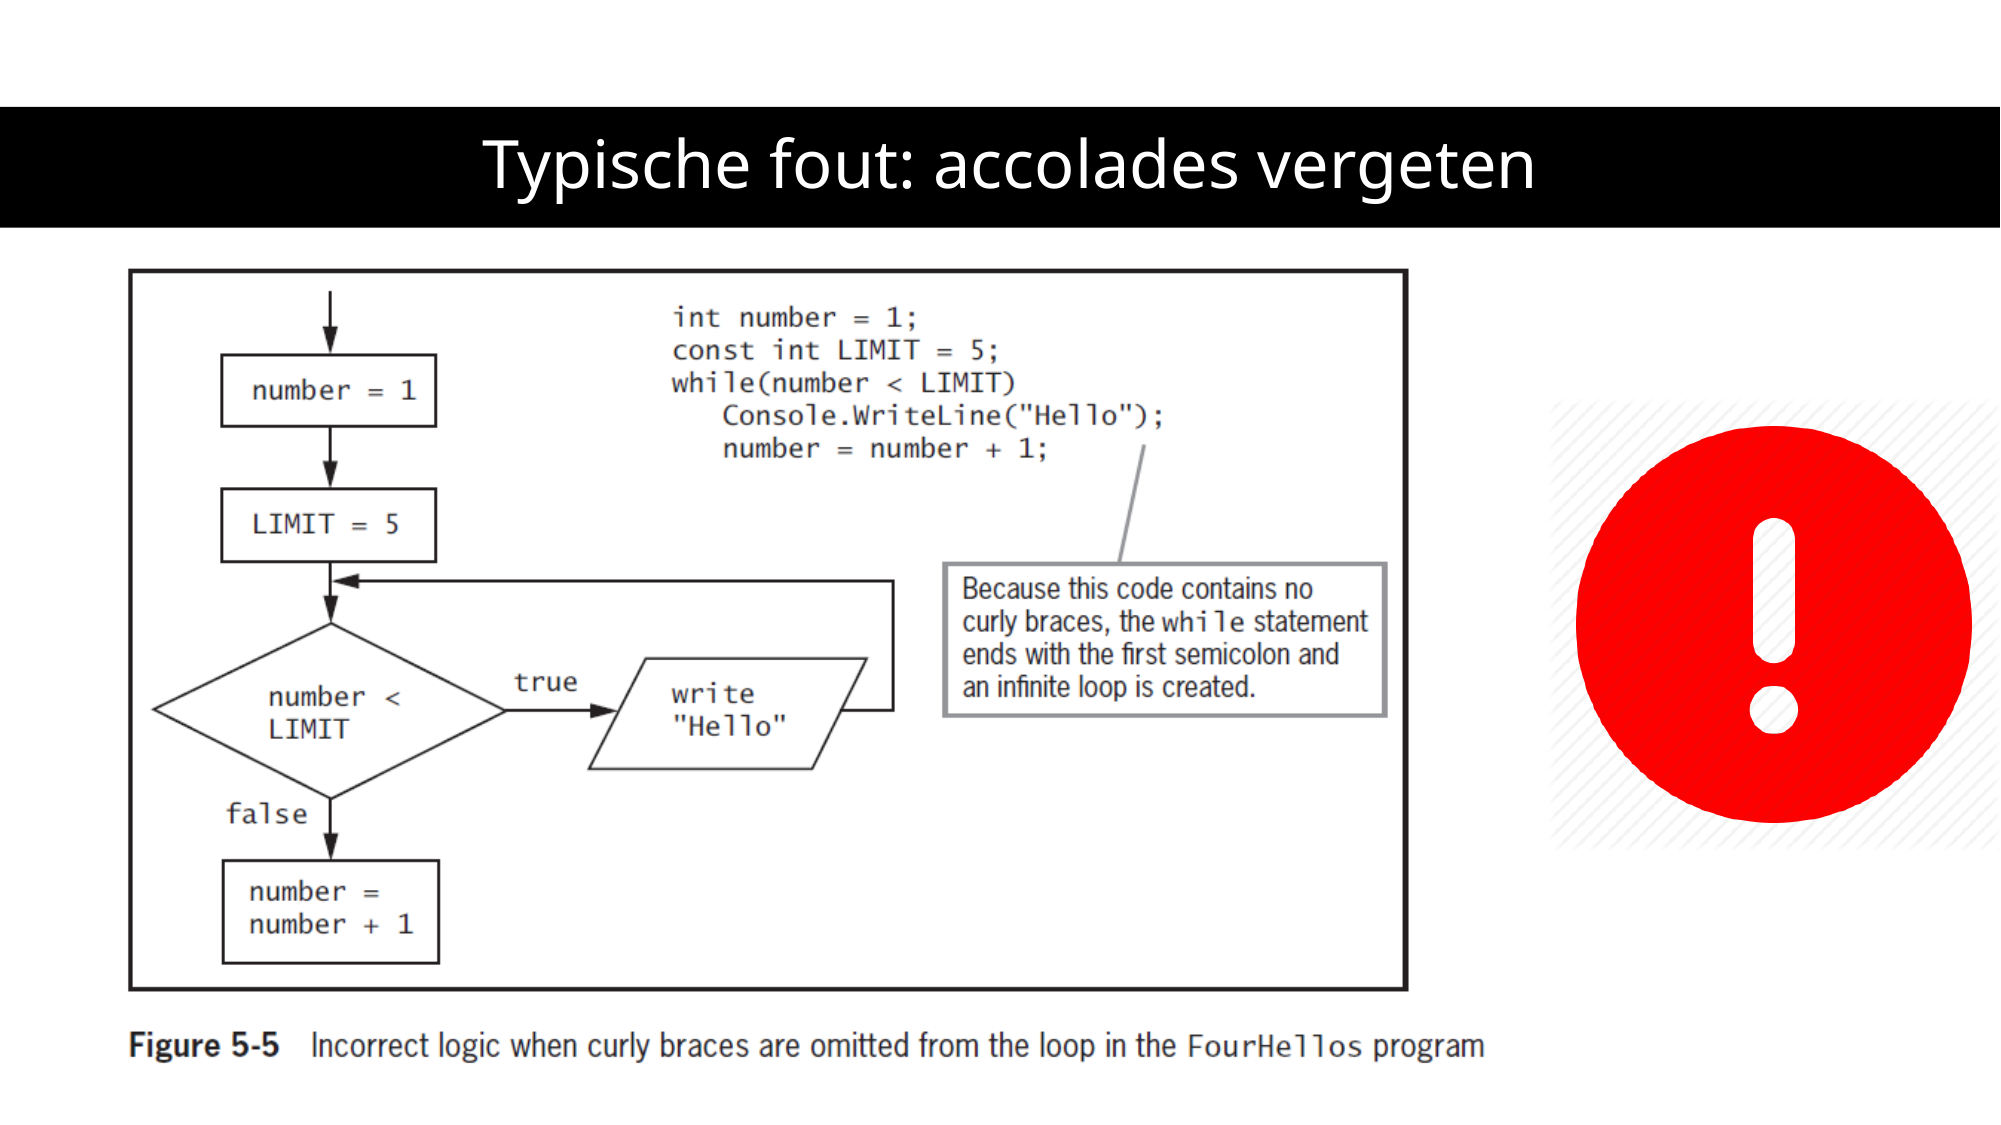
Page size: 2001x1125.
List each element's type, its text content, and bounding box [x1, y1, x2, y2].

picture [124, 263, 1489, 1072]
picture [1547, 397, 2000, 851]
text_box [0, 106, 2000, 229]
title Typische fout: accolades vergeten [91, 105, 1931, 228]
